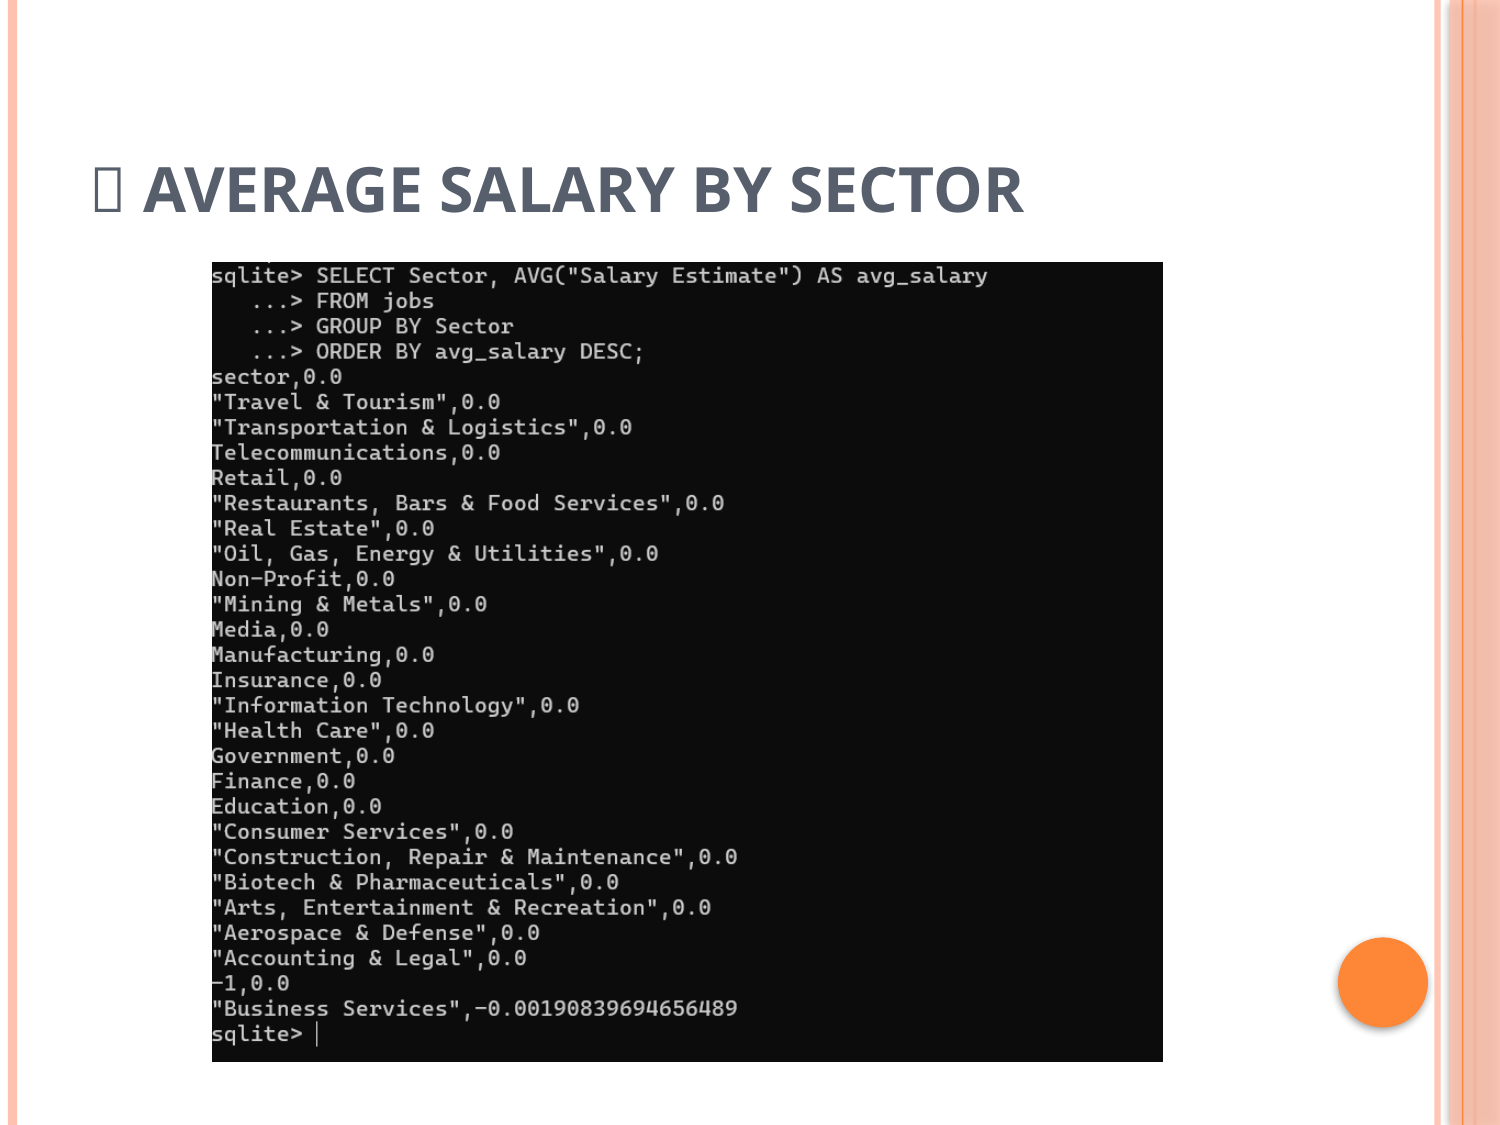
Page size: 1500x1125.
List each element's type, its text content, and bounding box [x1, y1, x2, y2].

title ✅ Average salary by sector [75, 45, 1300, 233]
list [211, 261, 1164, 1063]
